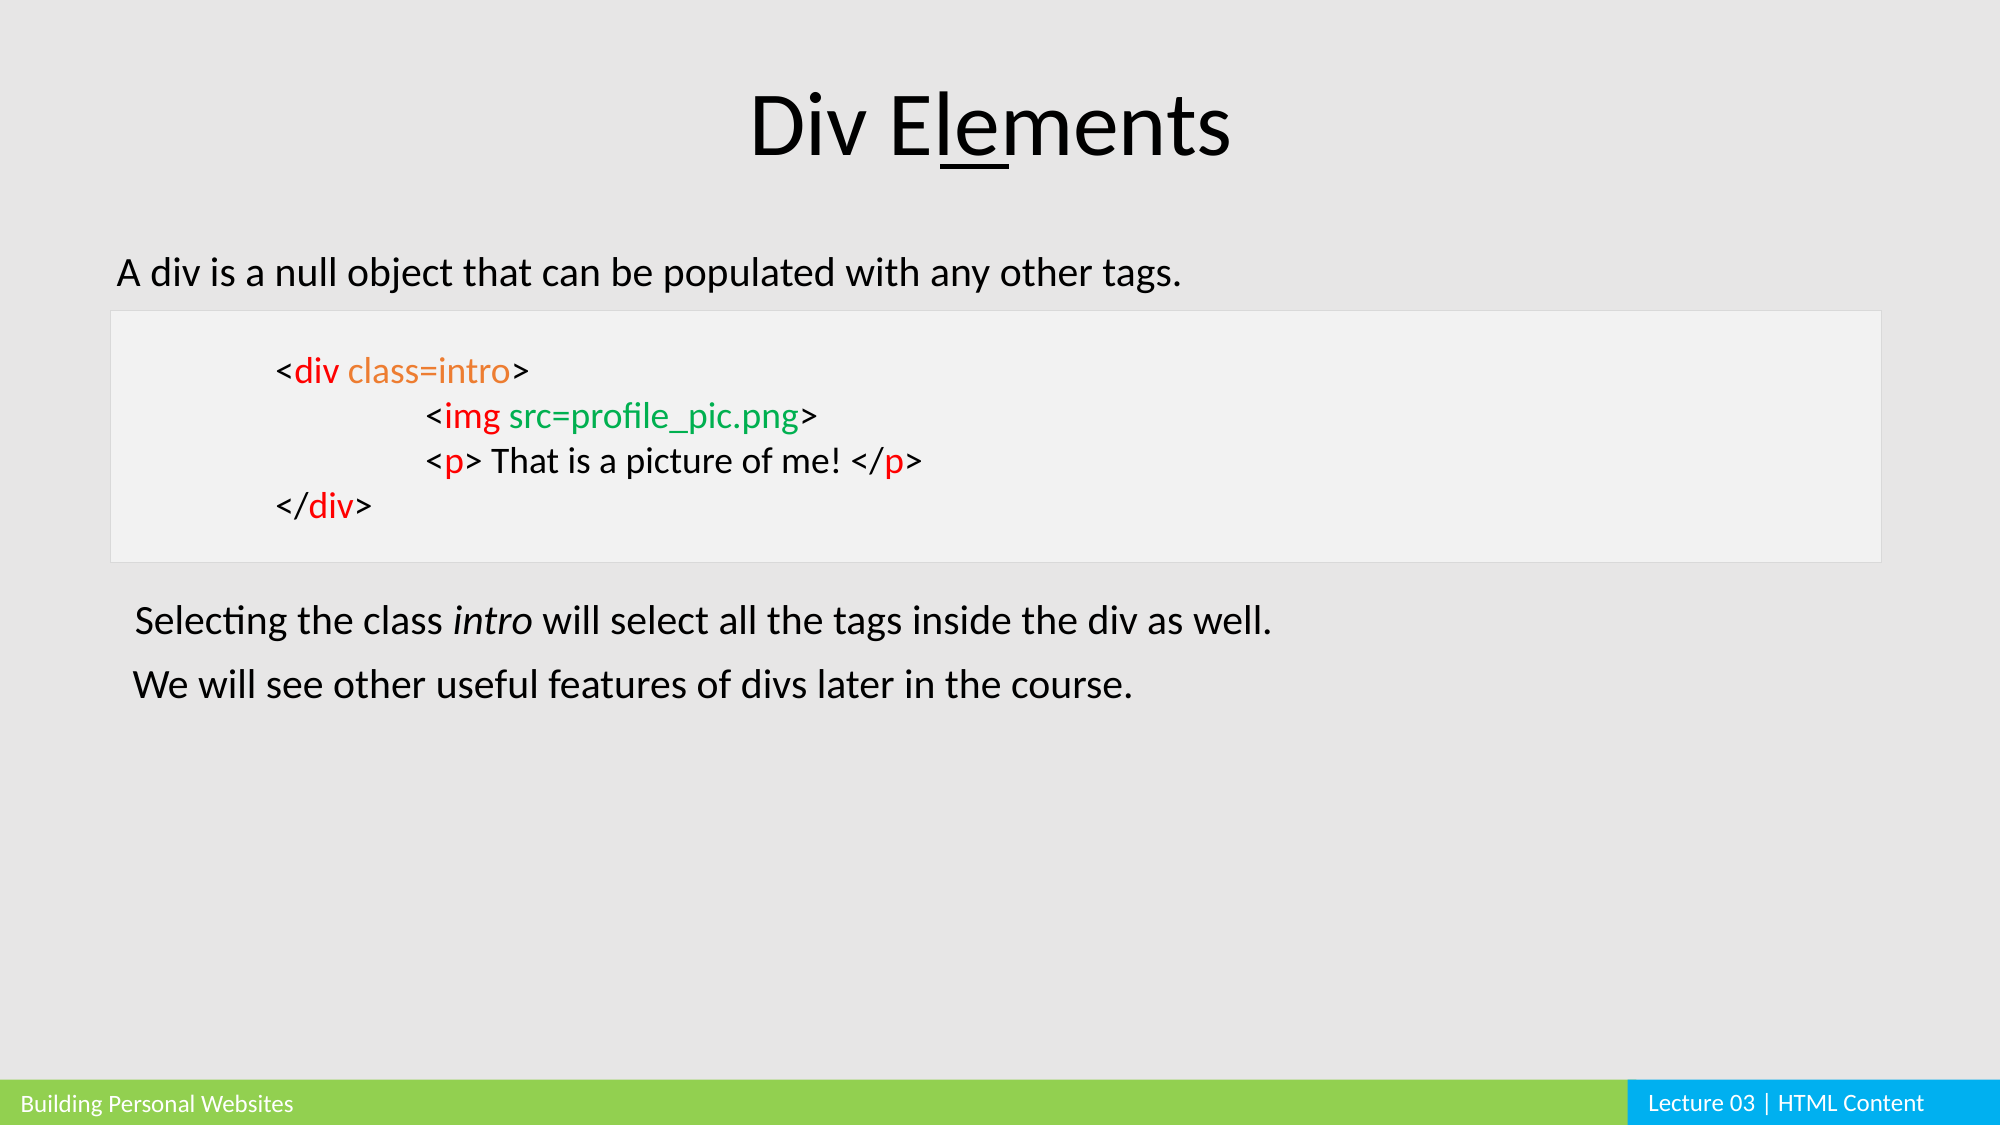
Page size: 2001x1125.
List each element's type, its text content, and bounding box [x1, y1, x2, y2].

text_box A div is a null object that can be populated with any other tags. [101, 237, 1199, 303]
text_box Div Elements [673, 1, 1310, 182]
text_box Lecture 03 | HTML Content [1633, 1079, 2000, 1124]
text_box Building Personal Websites [5, 1079, 446, 1125]
text_box We will see other useful features of divs later in the course. [117, 648, 1150, 714]
text_box [0, 1079, 5, 1125]
text_box [1627, 1079, 2000, 1125]
text_box Selecting the class intro will select all the tags inside the div as well. [120, 585, 1289, 650]
text_box <div class=intro> <img src=profile_pic.png> <p> That is a picture of me! </p> </div> [110, 309, 1882, 563]
text_box [446, 1079, 1627, 1125]
